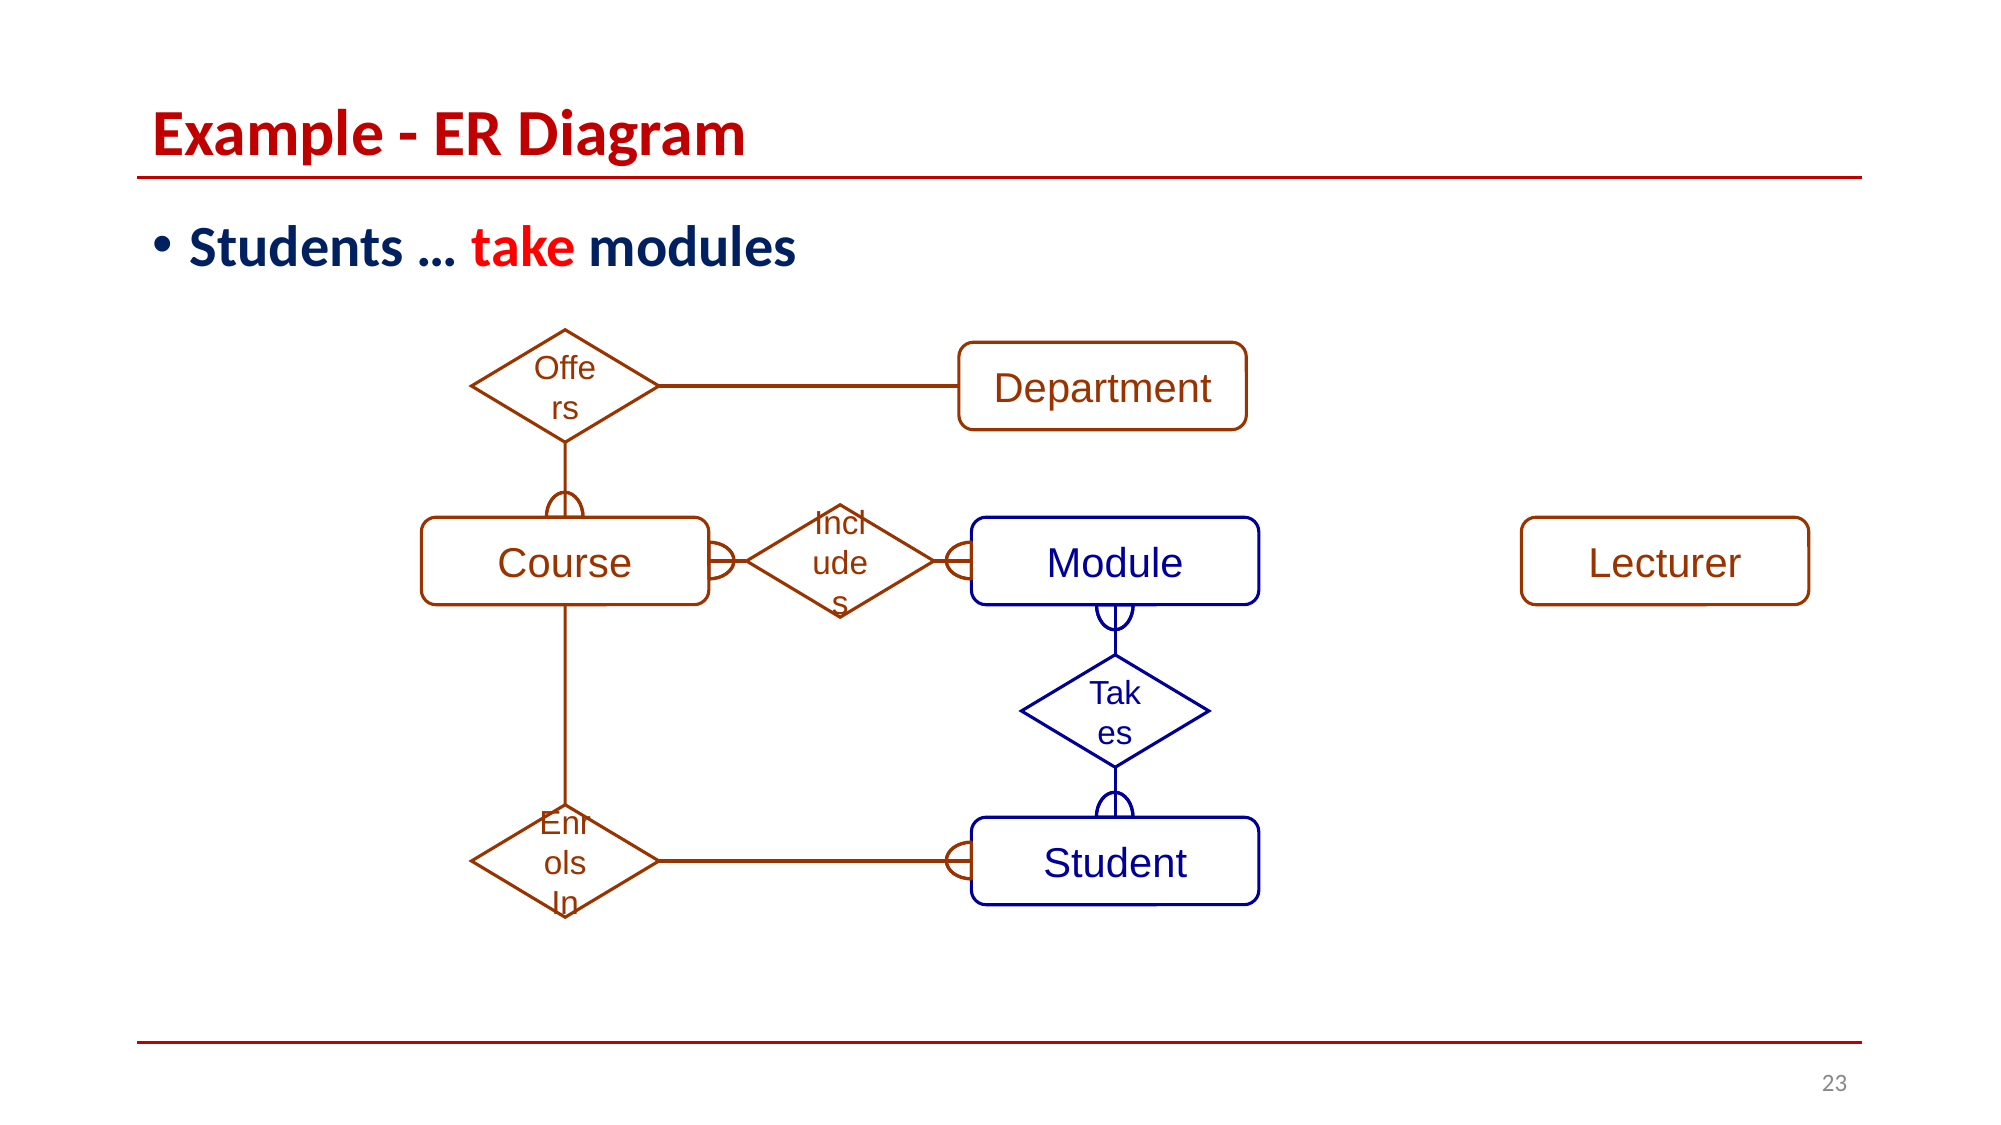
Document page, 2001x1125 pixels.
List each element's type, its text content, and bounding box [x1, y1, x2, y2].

text_box Takes [1021, 657, 1209, 767]
text_box Student [971, 817, 1259, 905]
text_box [1116, 604, 1134, 629]
text_box Lecturer [1521, 517, 1809, 605]
text_box [946, 842, 972, 860]
text_box Course [421, 517, 709, 605]
text_box Module [971, 517, 1259, 605]
title Example - ER Diagram [137, 90, 1863, 178]
text_box [570, 493, 584, 518]
text_box [1120, 793, 1134, 818]
text_box [950, 568, 972, 579]
list Students … take modules [137, 208, 1863, 295]
text_box Enrols In [471, 807, 658, 918]
text_box [708, 568, 731, 579]
text_box [708, 542, 734, 560]
text_box Offers [471, 329, 658, 442]
text_box [546, 493, 560, 518]
text_box [946, 542, 972, 560]
slide_number ‹#› [1412, 1051, 1863, 1111]
text_box [1096, 793, 1110, 818]
text_box Includes [747, 504, 933, 618]
text_box [950, 868, 972, 879]
text_box Department [958, 342, 1247, 430]
text_box [1096, 604, 1114, 629]
